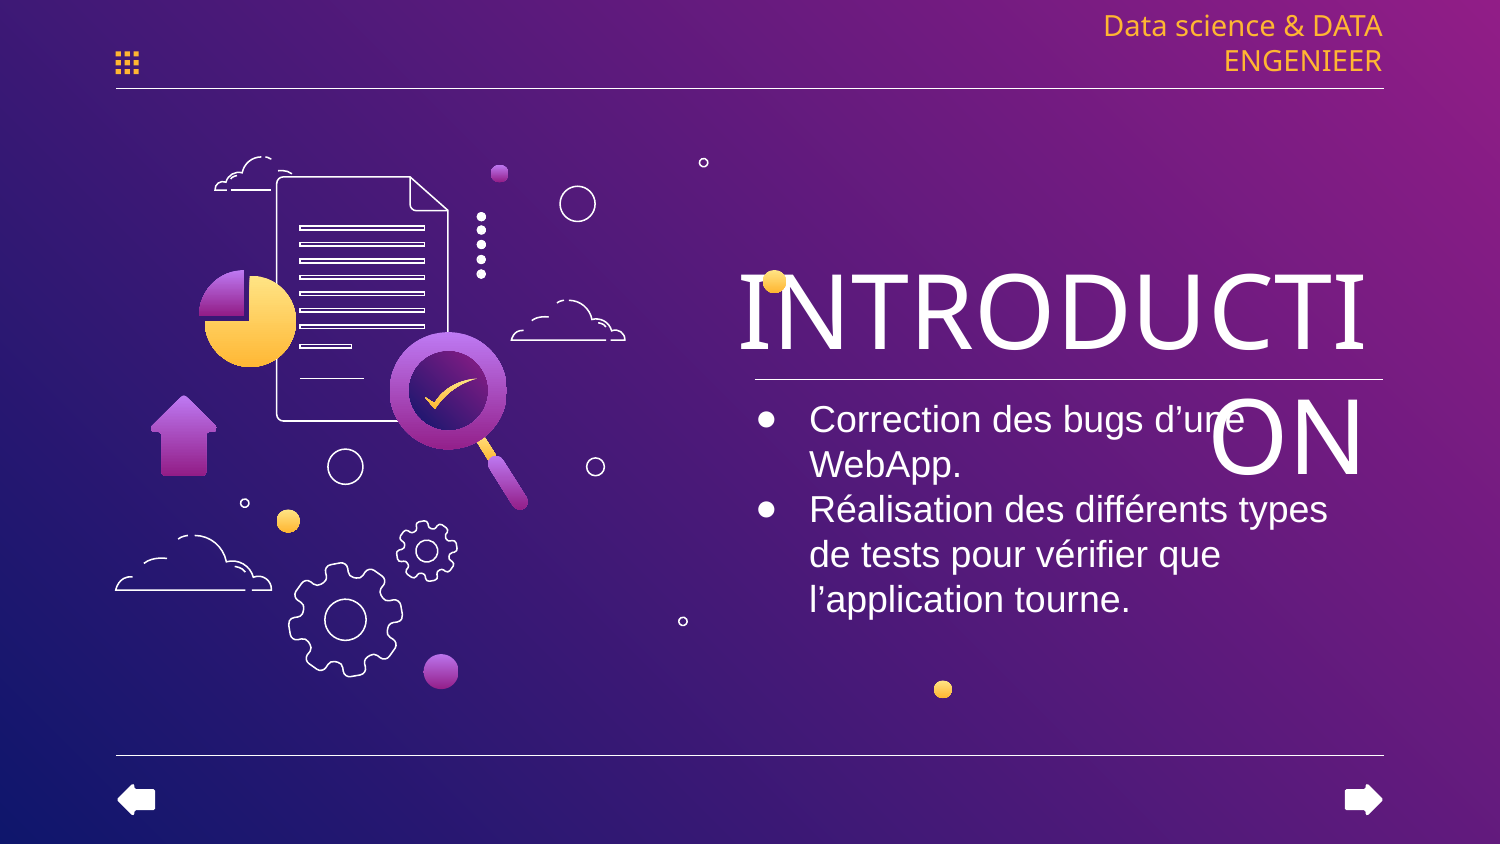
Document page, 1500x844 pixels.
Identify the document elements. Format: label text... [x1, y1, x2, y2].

text_box [1344, 784, 1383, 816]
text_box [109, 45, 145, 81]
text_box [934, 680, 952, 699]
text_box [117, 784, 156, 816]
subtitle Correction des bugs d’une WebApp. Réalisation des différents types de tests pour vérifier que l’application tourne. [719, 379, 1383, 614]
text_box [762, 269, 786, 293]
text_box Data science & DATA ENGENIEER [1036, 34, 1383, 85]
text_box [115, 156, 626, 699]
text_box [115, 50, 139, 75]
title INTRODUCTION [719, 230, 1383, 357]
